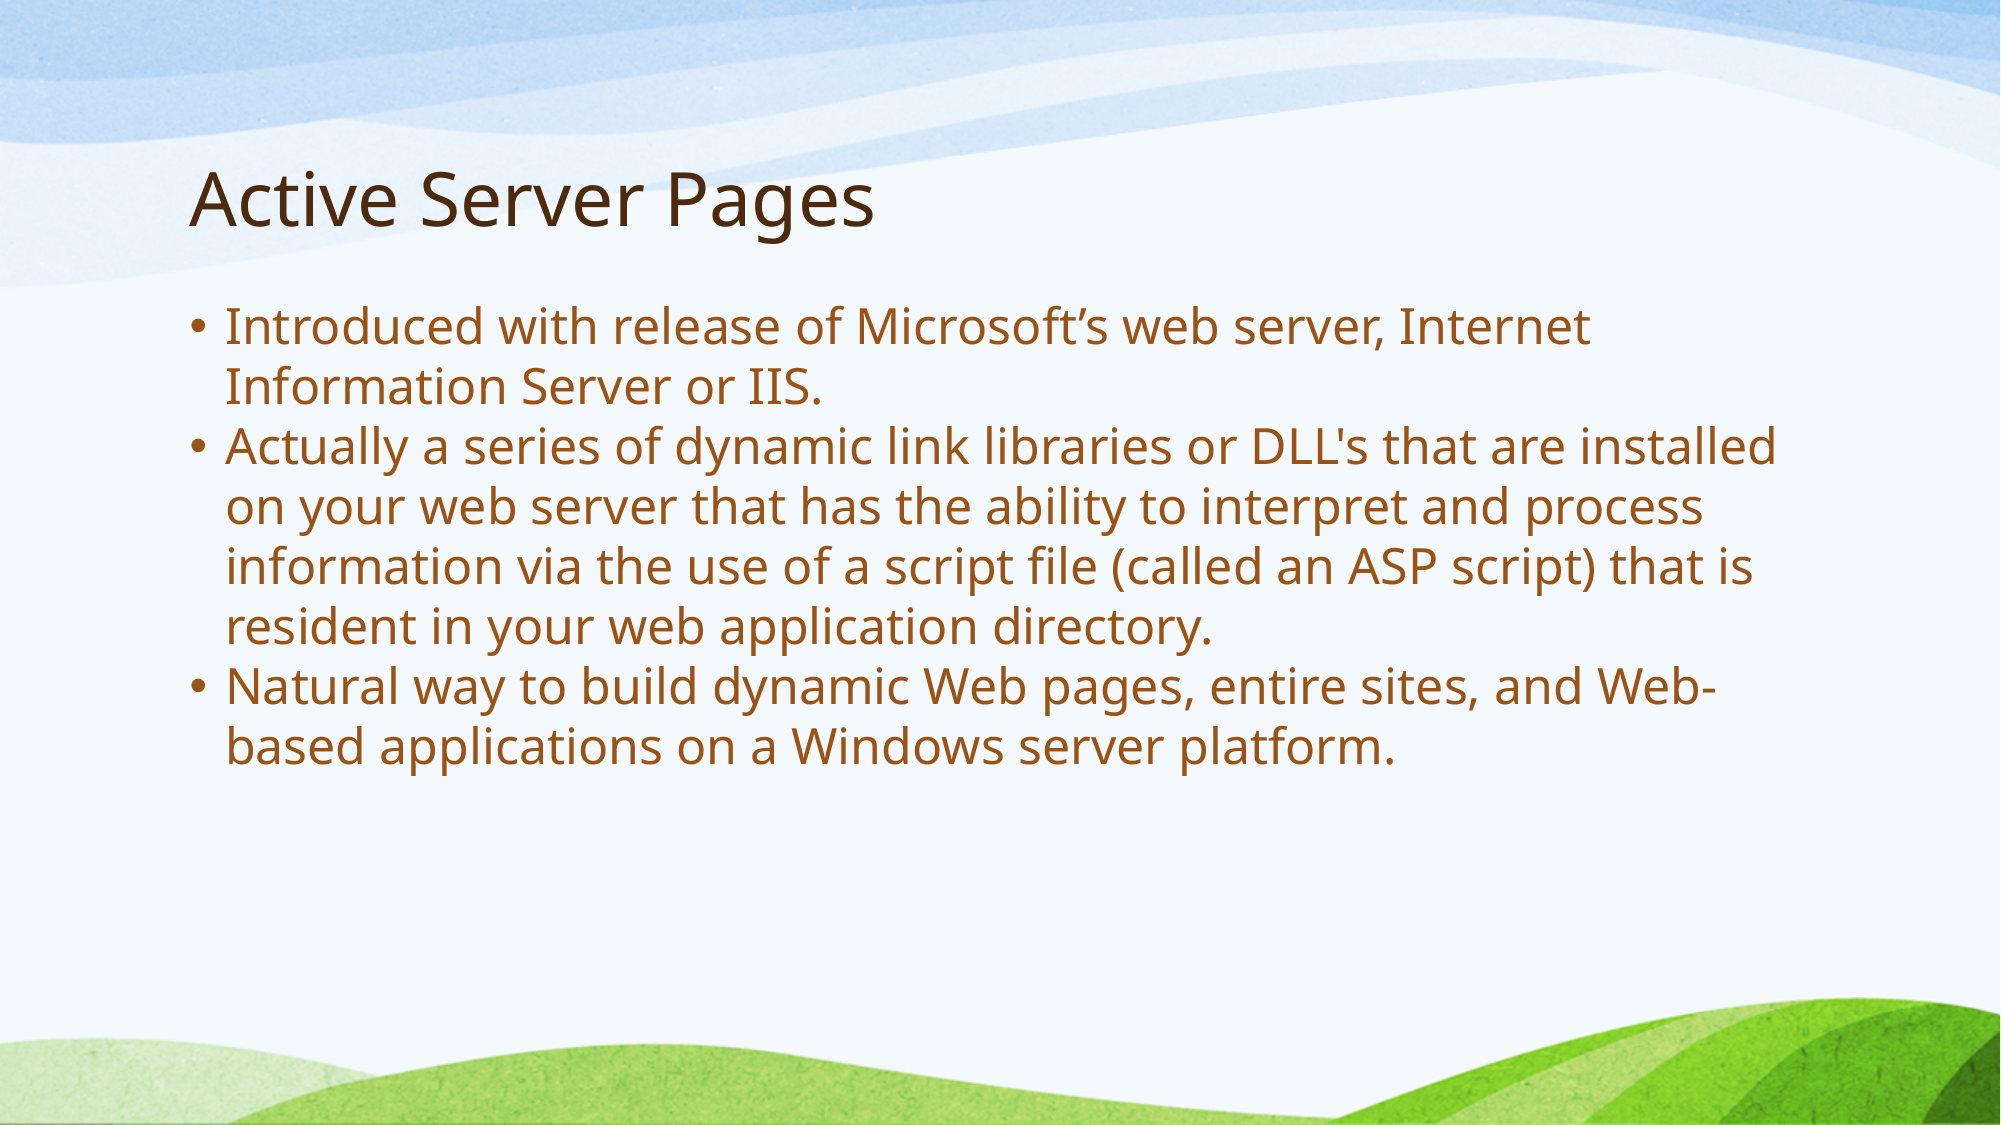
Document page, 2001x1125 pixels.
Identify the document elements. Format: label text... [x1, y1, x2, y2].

picture [0, 0, 2001, 1125]
text_box Active Server Pages [174, 49, 1825, 250]
text_box Introduced with release of Microsoft’s web server, Internet Information Server or IIS. Actually a series of dynamic link libraries or DLL's that are installed on your web server that has the ability to interpret and process information via the use of a script file (called an ASP script) that is resident in your web application directory. Natural way to build dynamic Web pages, entire sites, and Web-based applications on a Windows server platform. [174, 287, 1825, 982]
